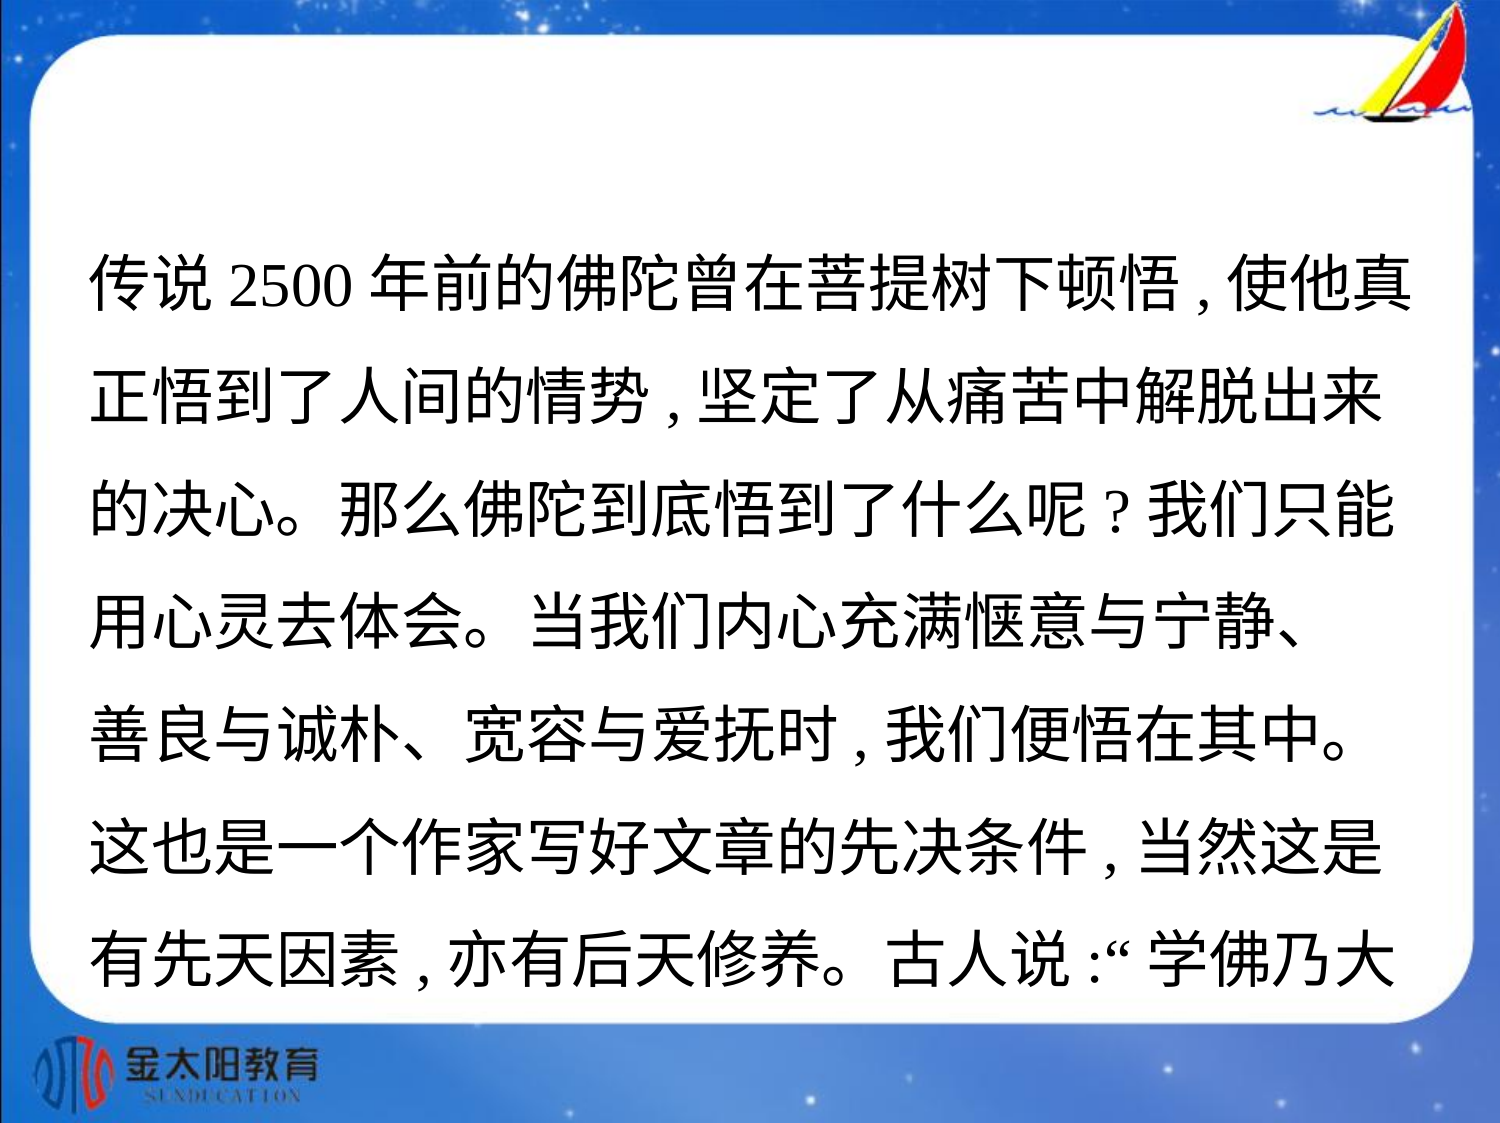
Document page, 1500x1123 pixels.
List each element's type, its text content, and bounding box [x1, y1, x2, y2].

text_box 传说2500年前的佛陀曾在菩提树下顿悟,使他真 正悟到了人间的情势,坚定了从痛苦中解脱出来 的决心。那么佛陀到底悟到了什么呢?我们只能 用心灵去体会。当我们内心充满惬意与宁静、 善良与诚朴、宽容与爱抚时,我们便悟在其中。 这也是一个作家写好文章的先决条件,当然这是 有先天因素,亦有后天修养。古人说:“学佛乃大 [88, 206, 1453, 996]
picture [0, 0, 1500, 1123]
